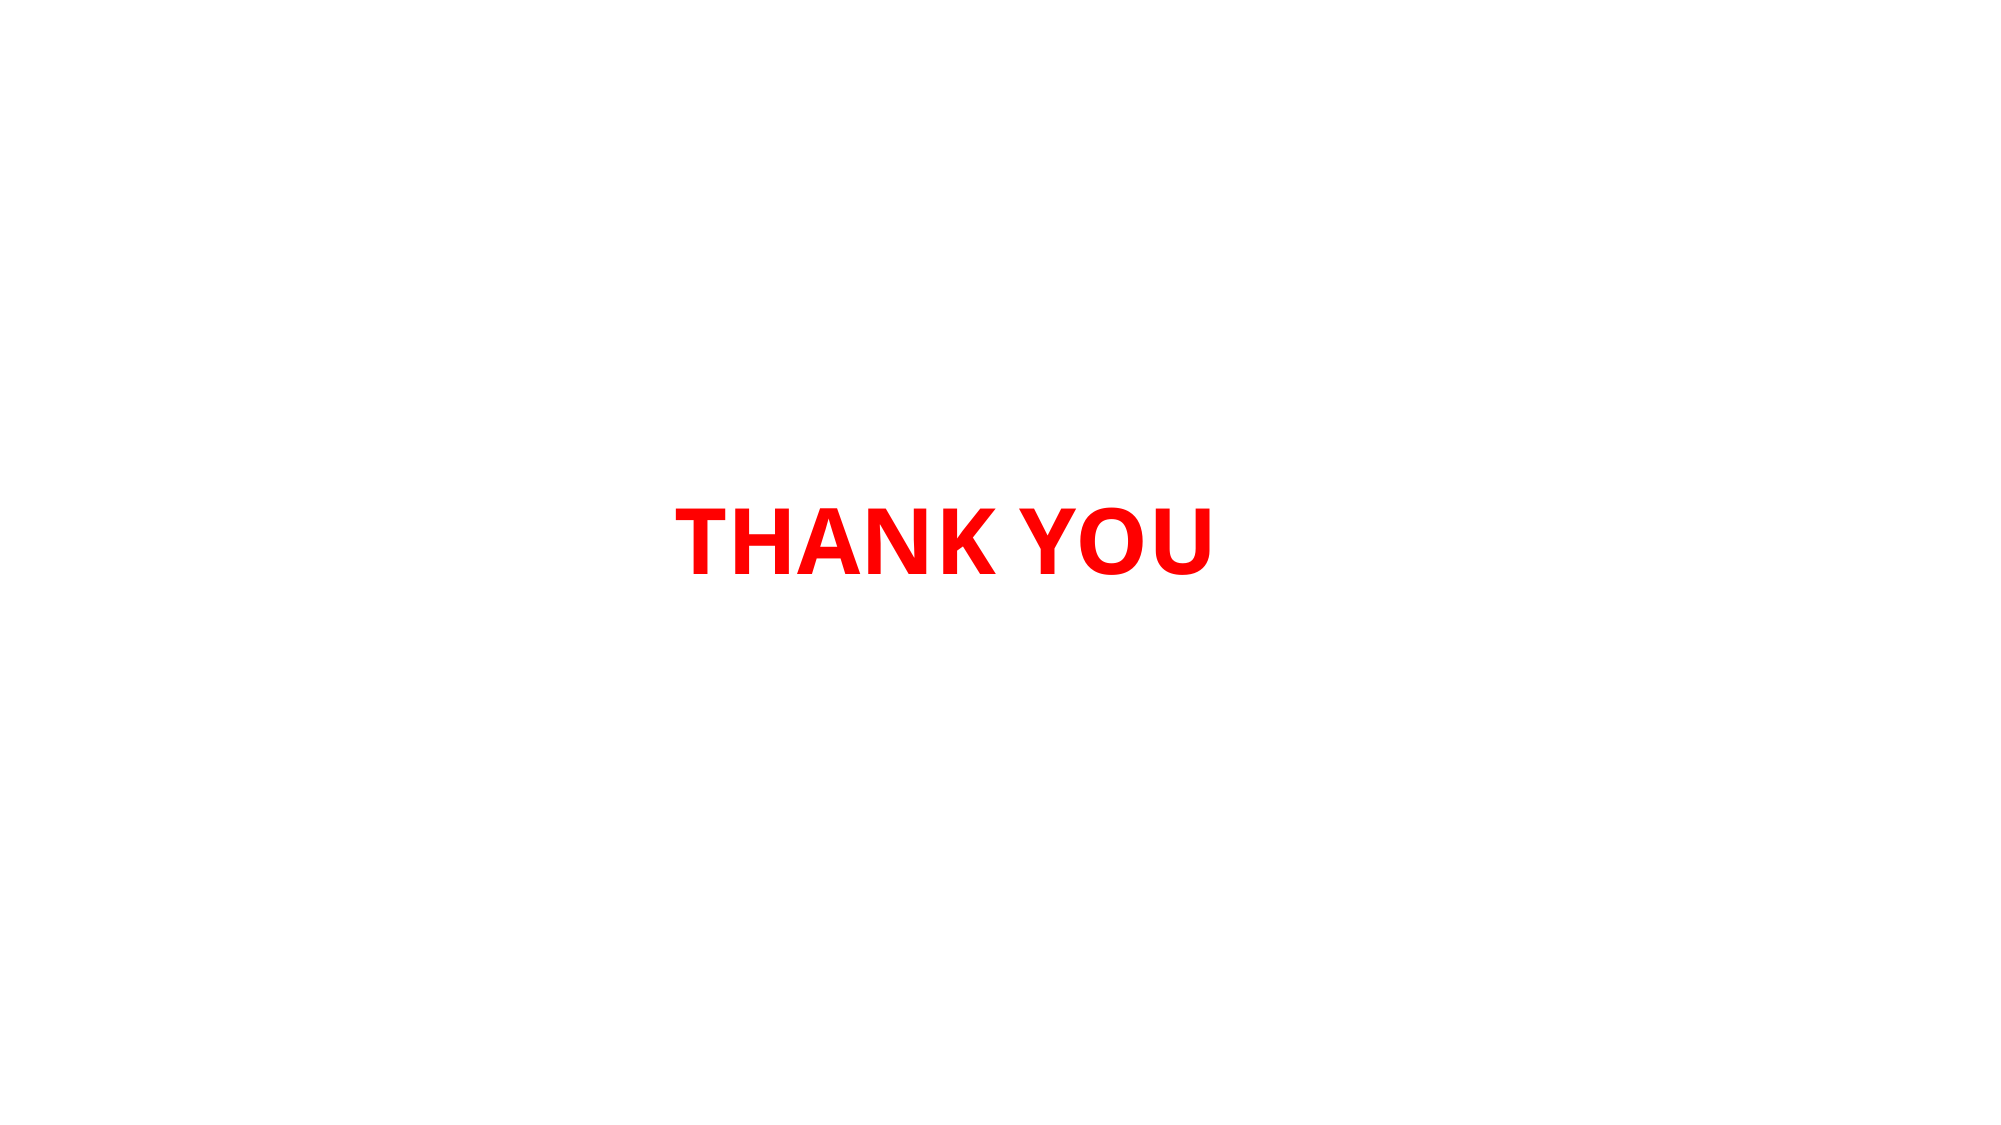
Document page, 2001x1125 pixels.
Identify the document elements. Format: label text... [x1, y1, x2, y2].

title THANK YOU [659, 435, 1293, 654]
